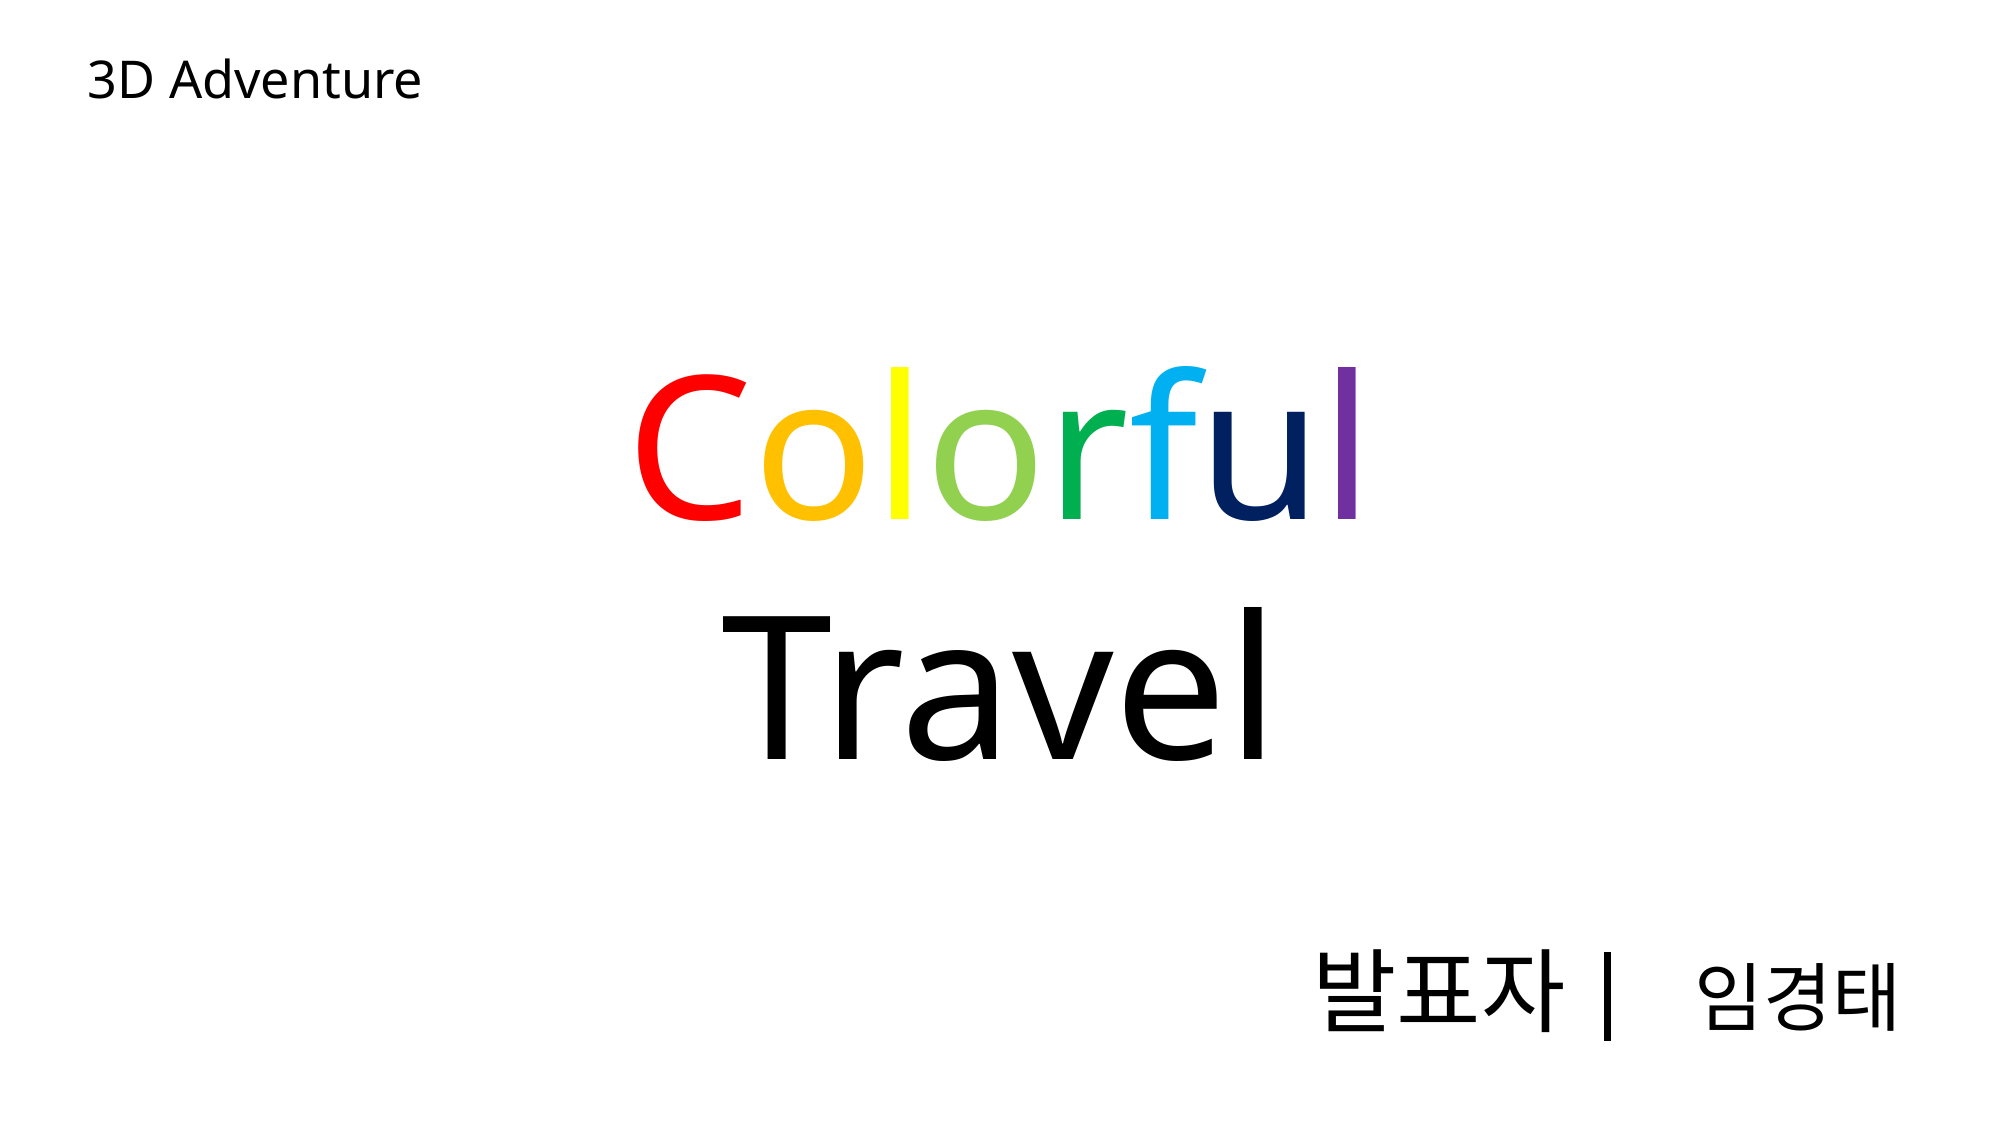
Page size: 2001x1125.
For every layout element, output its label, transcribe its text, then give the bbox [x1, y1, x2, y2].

text_box 임경태 [1618, 943, 1978, 1048]
text_box 발표자 [1259, 926, 1619, 1052]
text_box 3D Adventure [72, 39, 438, 117]
text_box Colorful Travel [308, 312, 1692, 808]
